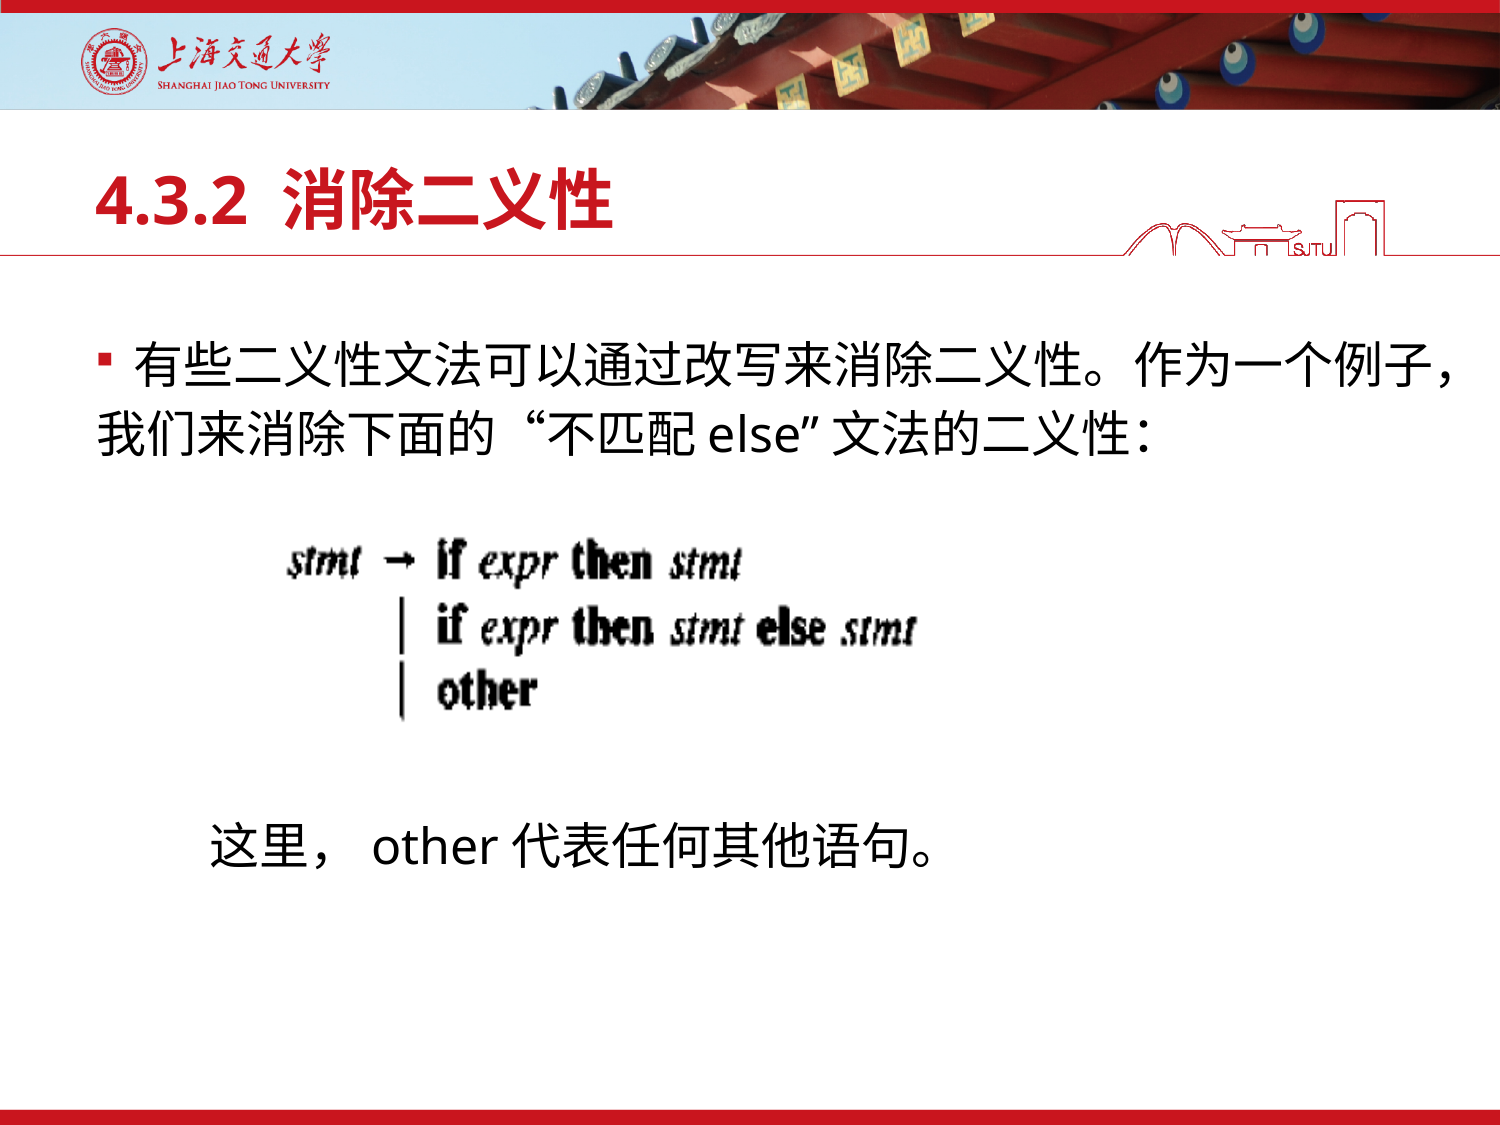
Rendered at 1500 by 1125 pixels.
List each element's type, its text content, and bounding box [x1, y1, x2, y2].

title 4.3.2 消除二义性 [81, 159, 1455, 254]
list 有些二义性文法可以通过改写来消除二义性。作为一个例子， 我们来消除下面的“不匹配else”文法的二义性： 这里，other代表任何其他语句。 [81, 276, 1455, 1084]
picture [0, 200, 1500, 256]
picture [264, 524, 939, 740]
picture [0, 0, 1500, 110]
